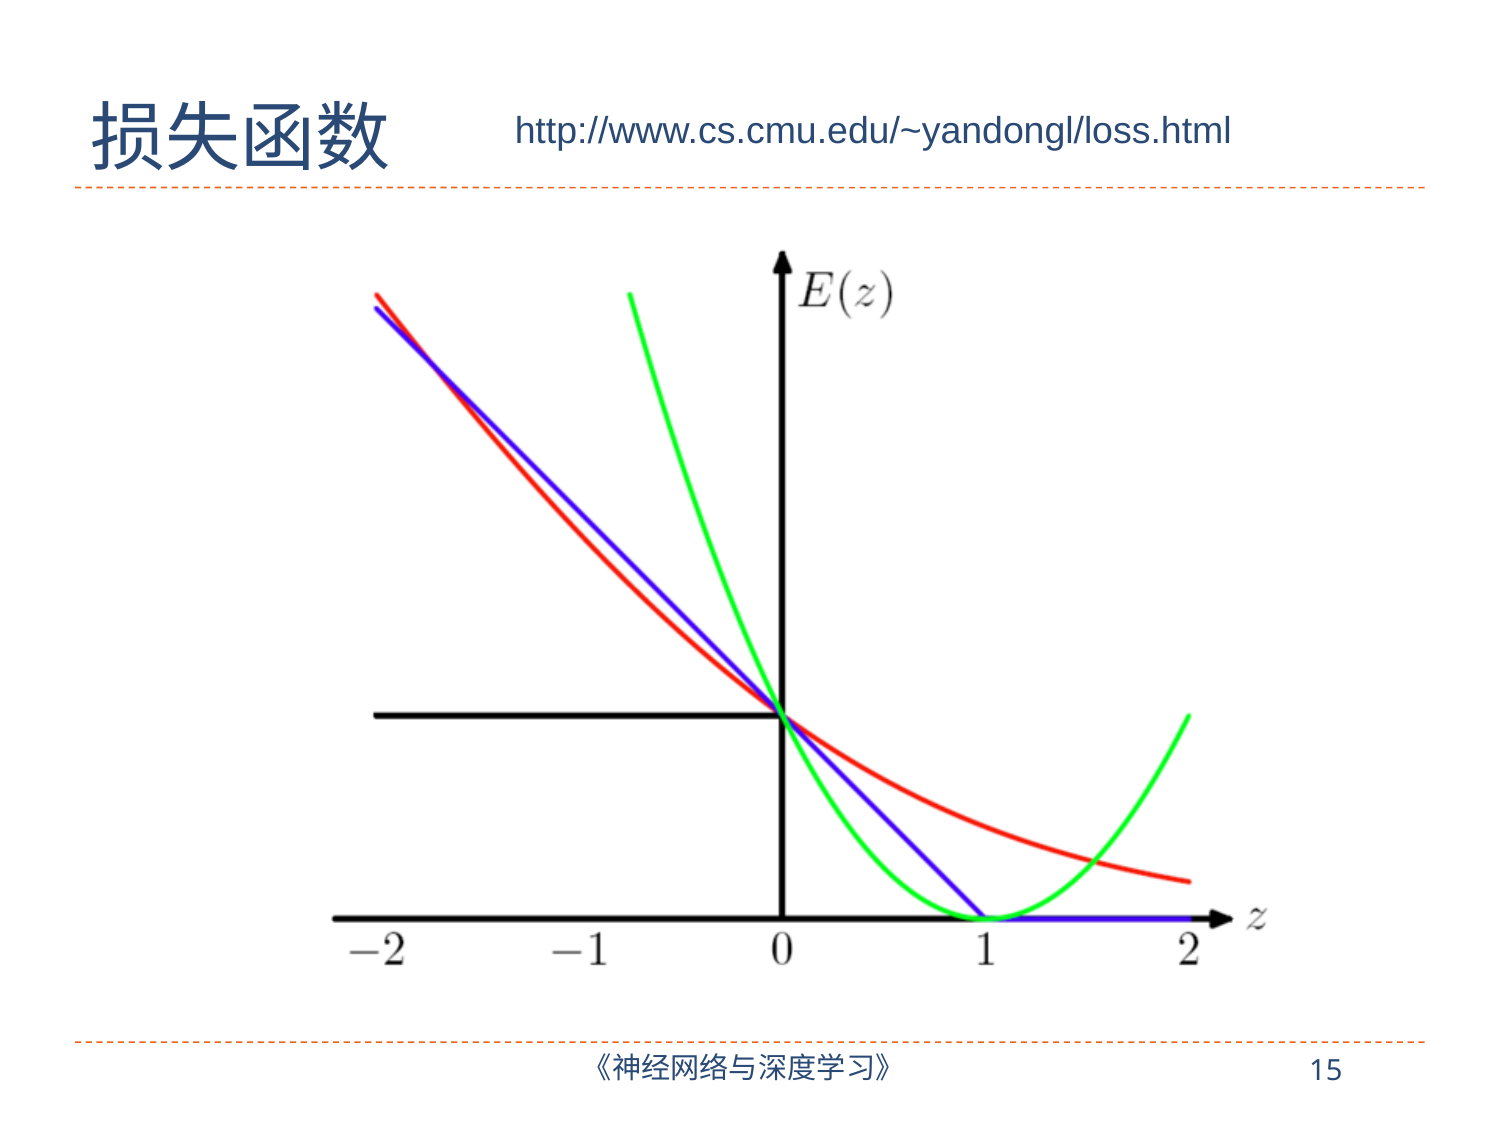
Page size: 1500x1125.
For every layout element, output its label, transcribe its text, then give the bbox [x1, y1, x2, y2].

title 损失函数 [75, 24, 1425, 188]
text_box http://www.cs.cmu.edu/~yandongl/loss.html [499, 53, 1250, 158]
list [197, 236, 1303, 974]
